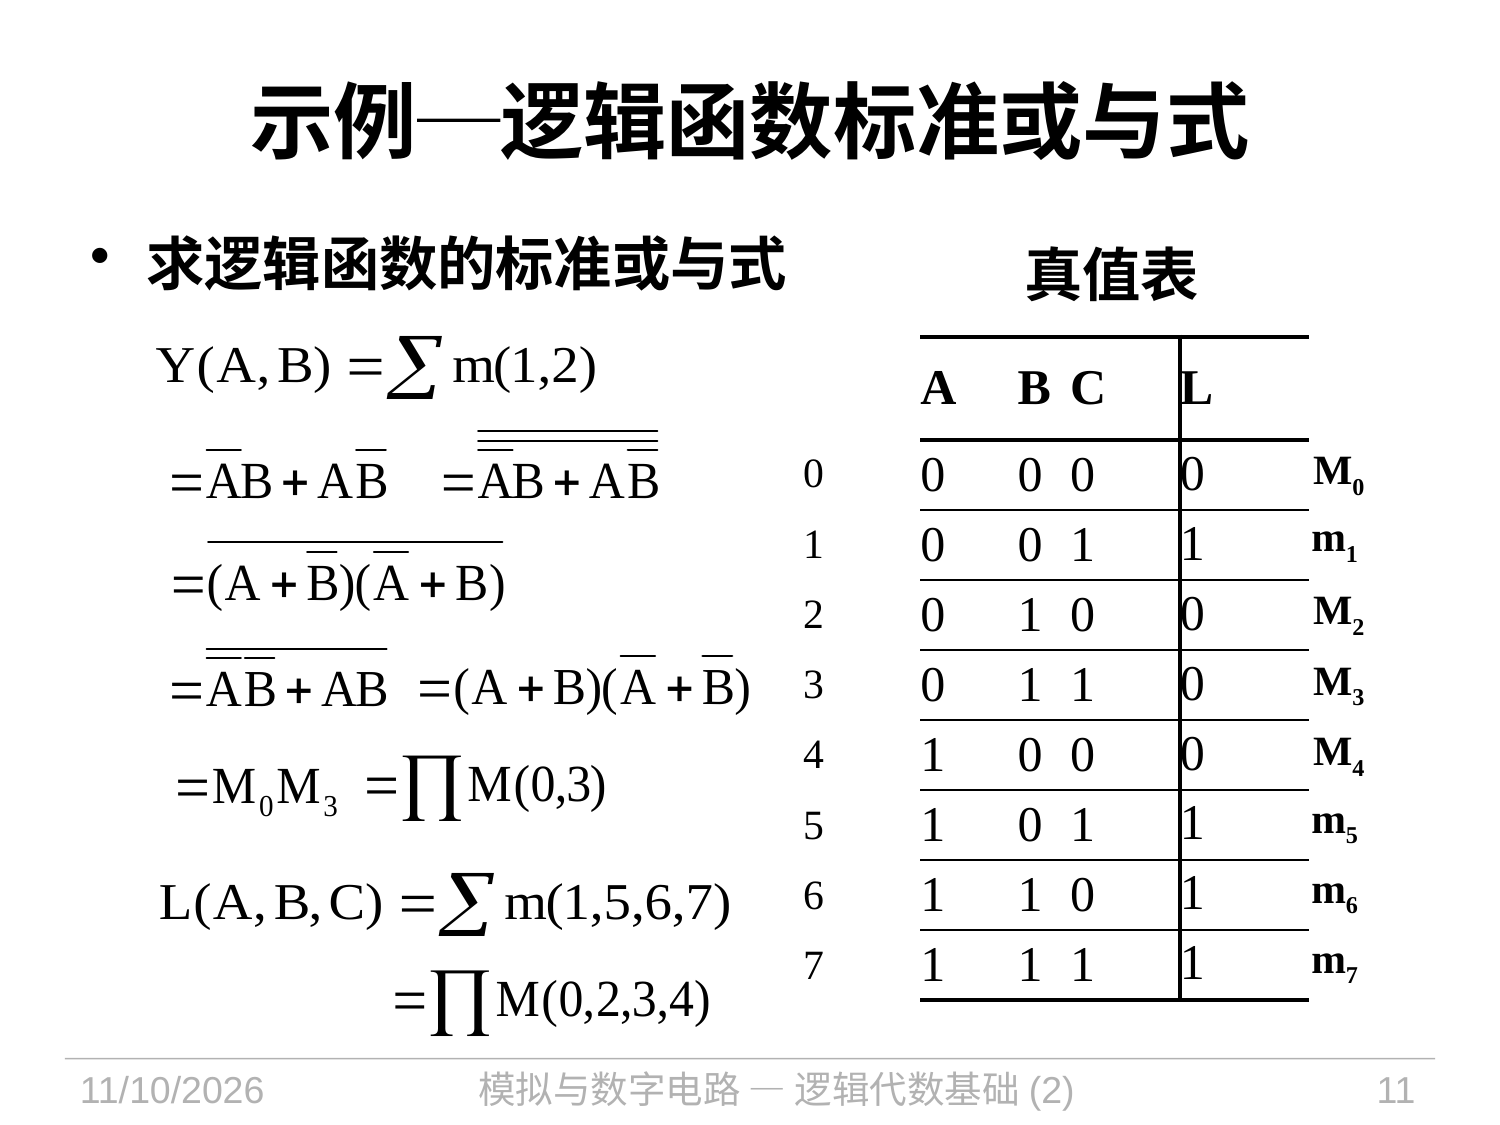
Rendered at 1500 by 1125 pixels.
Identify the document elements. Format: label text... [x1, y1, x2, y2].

table_header 0 [1180, 439, 1309, 509]
table_cell 1 [1180, 509, 1309, 579]
table_cell 0 [1070, 861, 1178, 929]
table_cell 0 [1017, 721, 1070, 789]
table_cell 0 [1180, 718, 1309, 788]
table_cell 1 [1017, 861, 1070, 929]
table_cell 1 [1070, 651, 1178, 719]
table_cell 0 [1180, 579, 1309, 649]
list 求逻辑函数的标准或与式 [75, 220, 1425, 338]
text_box 真值表 [1003, 230, 1221, 316]
table_cell 0 [1017, 511, 1070, 579]
table_cell [1313, 509, 1433, 579]
table_cell 1 [1070, 931, 1178, 998]
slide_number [64, 1058, 348, 1125]
table_cell [1313, 860, 1433, 930]
table_header B [1017, 339, 1070, 438]
table_cell [1313, 790, 1433, 860]
table_cell 1 [1070, 791, 1178, 859]
slide_number 11 [1230, 1058, 1431, 1125]
table_cell 0 [923, 651, 1017, 719]
table_cell 1 [1180, 858, 1309, 928]
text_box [159, 420, 761, 833]
table_header C [1070, 339, 1178, 438]
table_cell 1 [1180, 788, 1309, 858]
table_cell 1 [1017, 931, 1070, 998]
table_cell 0 [1070, 721, 1178, 789]
table_cell 0 [923, 511, 1017, 579]
table_cell [1313, 930, 1433, 1001]
table_header A [920, 339, 1017, 438]
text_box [382, 959, 719, 1048]
table_cell 7 [803, 930, 923, 1001]
table_cell 1 [923, 861, 1017, 929]
table_cell 0 [1017, 791, 1070, 859]
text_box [150, 863, 745, 950]
table_cell M4 [1313, 720, 1433, 790]
table_header 0 [803, 439, 923, 509]
table_cell M3 [1313, 649, 1433, 720]
table_cell 0 [1017, 442, 1070, 509]
table_cell 1 [923, 931, 1017, 998]
table_cell 1 [1180, 928, 1309, 997]
table_cell 0 [923, 581, 1017, 649]
footer 模拟与数字电路 — 逻辑代数基础(2) [373, 1058, 1179, 1125]
table_cell 1 [923, 721, 1017, 789]
table_cell 6 [803, 860, 923, 930]
table_cell 1 [1017, 581, 1070, 649]
table_header L [1182, 339, 1309, 438]
table_cell 0 [1180, 649, 1309, 718]
table_cell 0 [1070, 442, 1178, 509]
table_cell 1 [803, 509, 923, 579]
table_cell 2 [803, 579, 923, 649]
table_cell 1 [1017, 651, 1070, 719]
table_cell 3 [803, 649, 923, 720]
title 示例─逻辑函数标准或与式 [75, 24, 1425, 213]
table_cell 4 [803, 720, 923, 790]
table_cell 1 [923, 791, 1017, 859]
table_cell 5 [803, 790, 923, 860]
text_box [147, 326, 609, 413]
table_cell 0 [923, 442, 1017, 509]
table_header M0 [1313, 439, 1433, 509]
table_header [1311, 436, 1431, 506]
table_cell 0 [1070, 581, 1178, 649]
table_cell 1 [1070, 511, 1178, 579]
table_cell M2 [1313, 579, 1433, 649]
